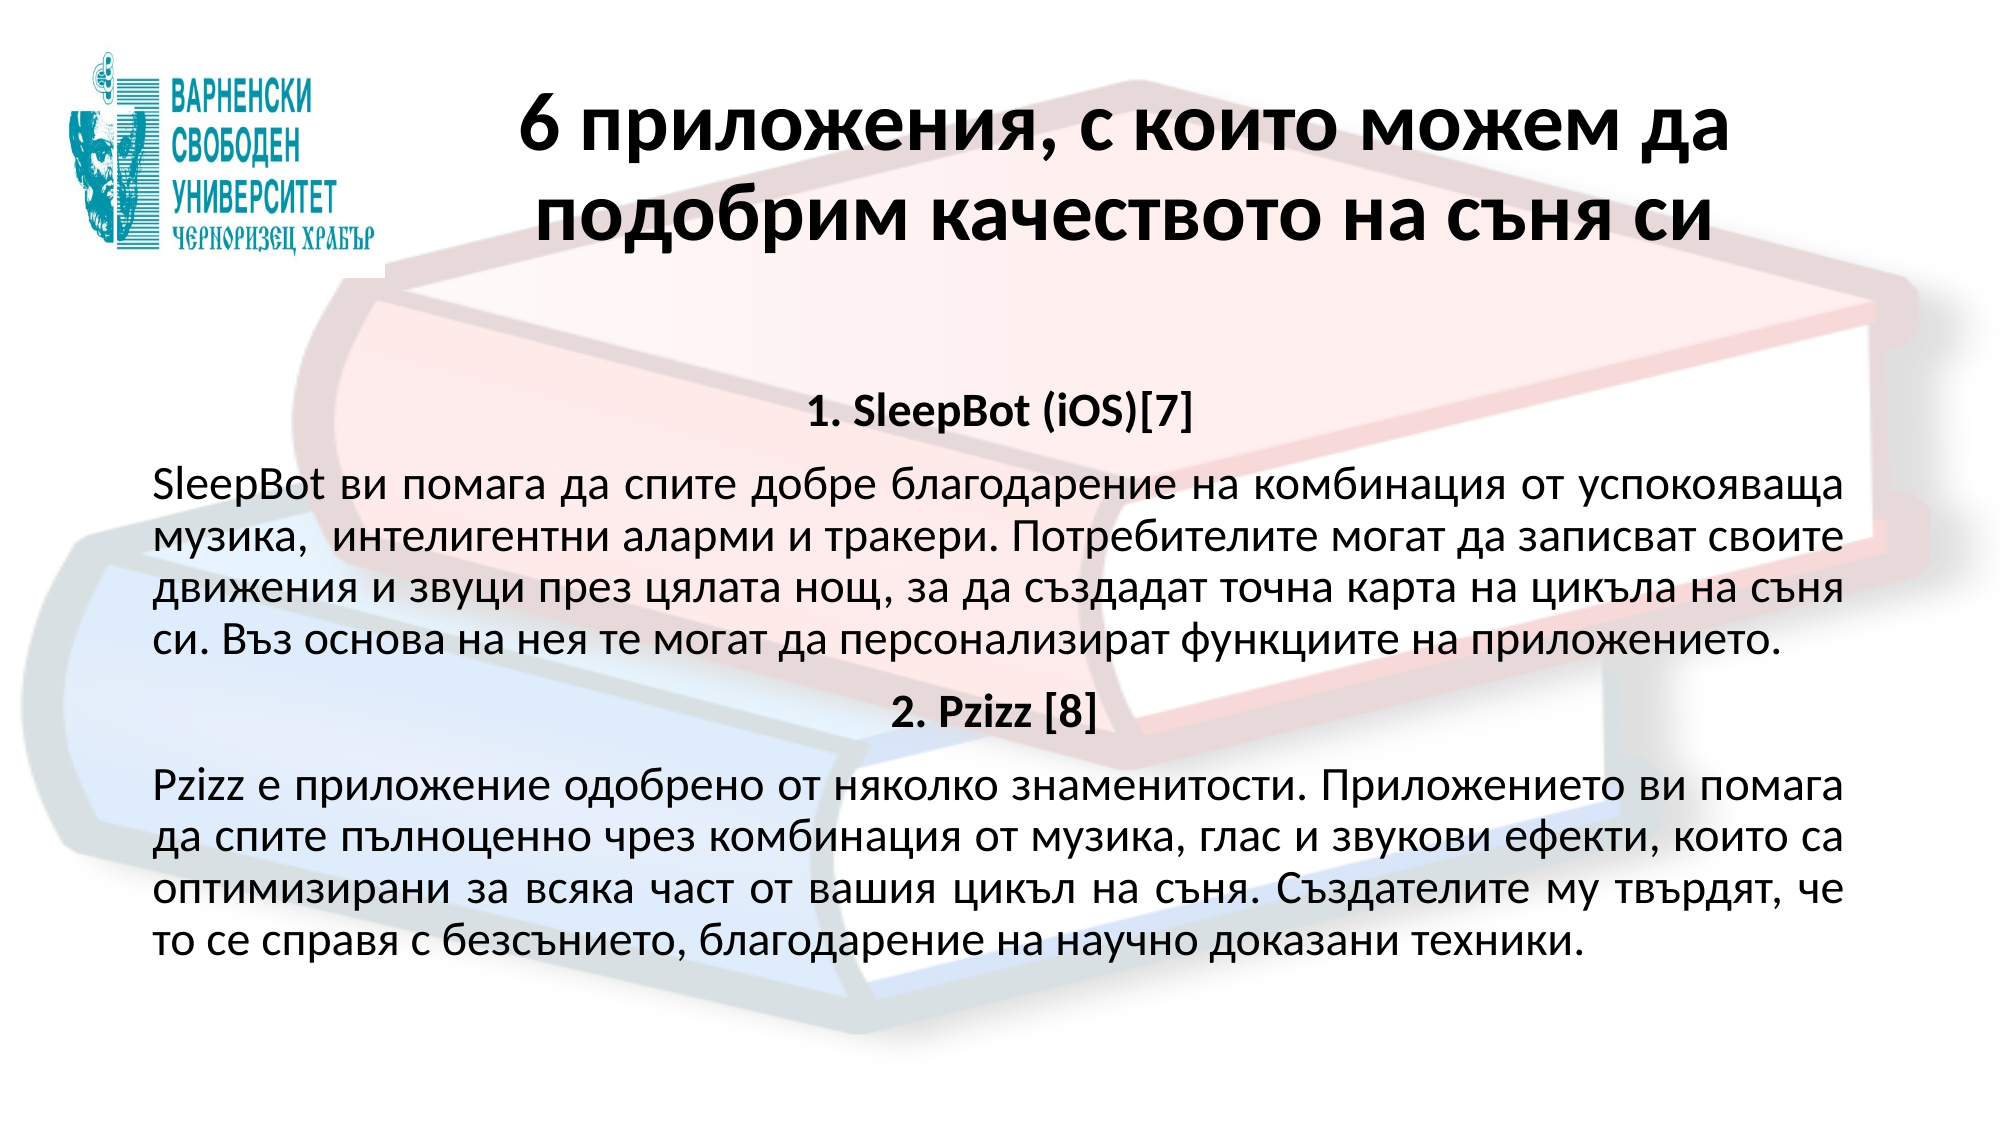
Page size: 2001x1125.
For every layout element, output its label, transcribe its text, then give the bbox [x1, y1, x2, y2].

picture [57, 30, 385, 278]
list 1. SleepBot (iOS)[7] SleepBot ви помага да спите добре благодарение на комбинация от успокояваща музика, интелигентни аларми и тракери. Потребителите могат да записват своите движения и звуци през цялата нощ, за да създадат точна карта на цикъла на съня си. Въз основа на нея те могат да персонализират функциите на приложението. 2. Pzizz [8] Pzizz е приложение одобрено от няколко знаменитости. Приложението ви помага да спите пълноценно чрез комбинация от музика, глас и звукови ефекти, които са оптимизирани за всяка част от вашия цикъл на съня. Създателите му твърдят, че то се справя с безсънието, благодарение на научно доказани техники. [137, 299, 1863, 1125]
title 6 приложения, с които можем да подобрим качеството на съня си [388, 59, 1863, 278]
